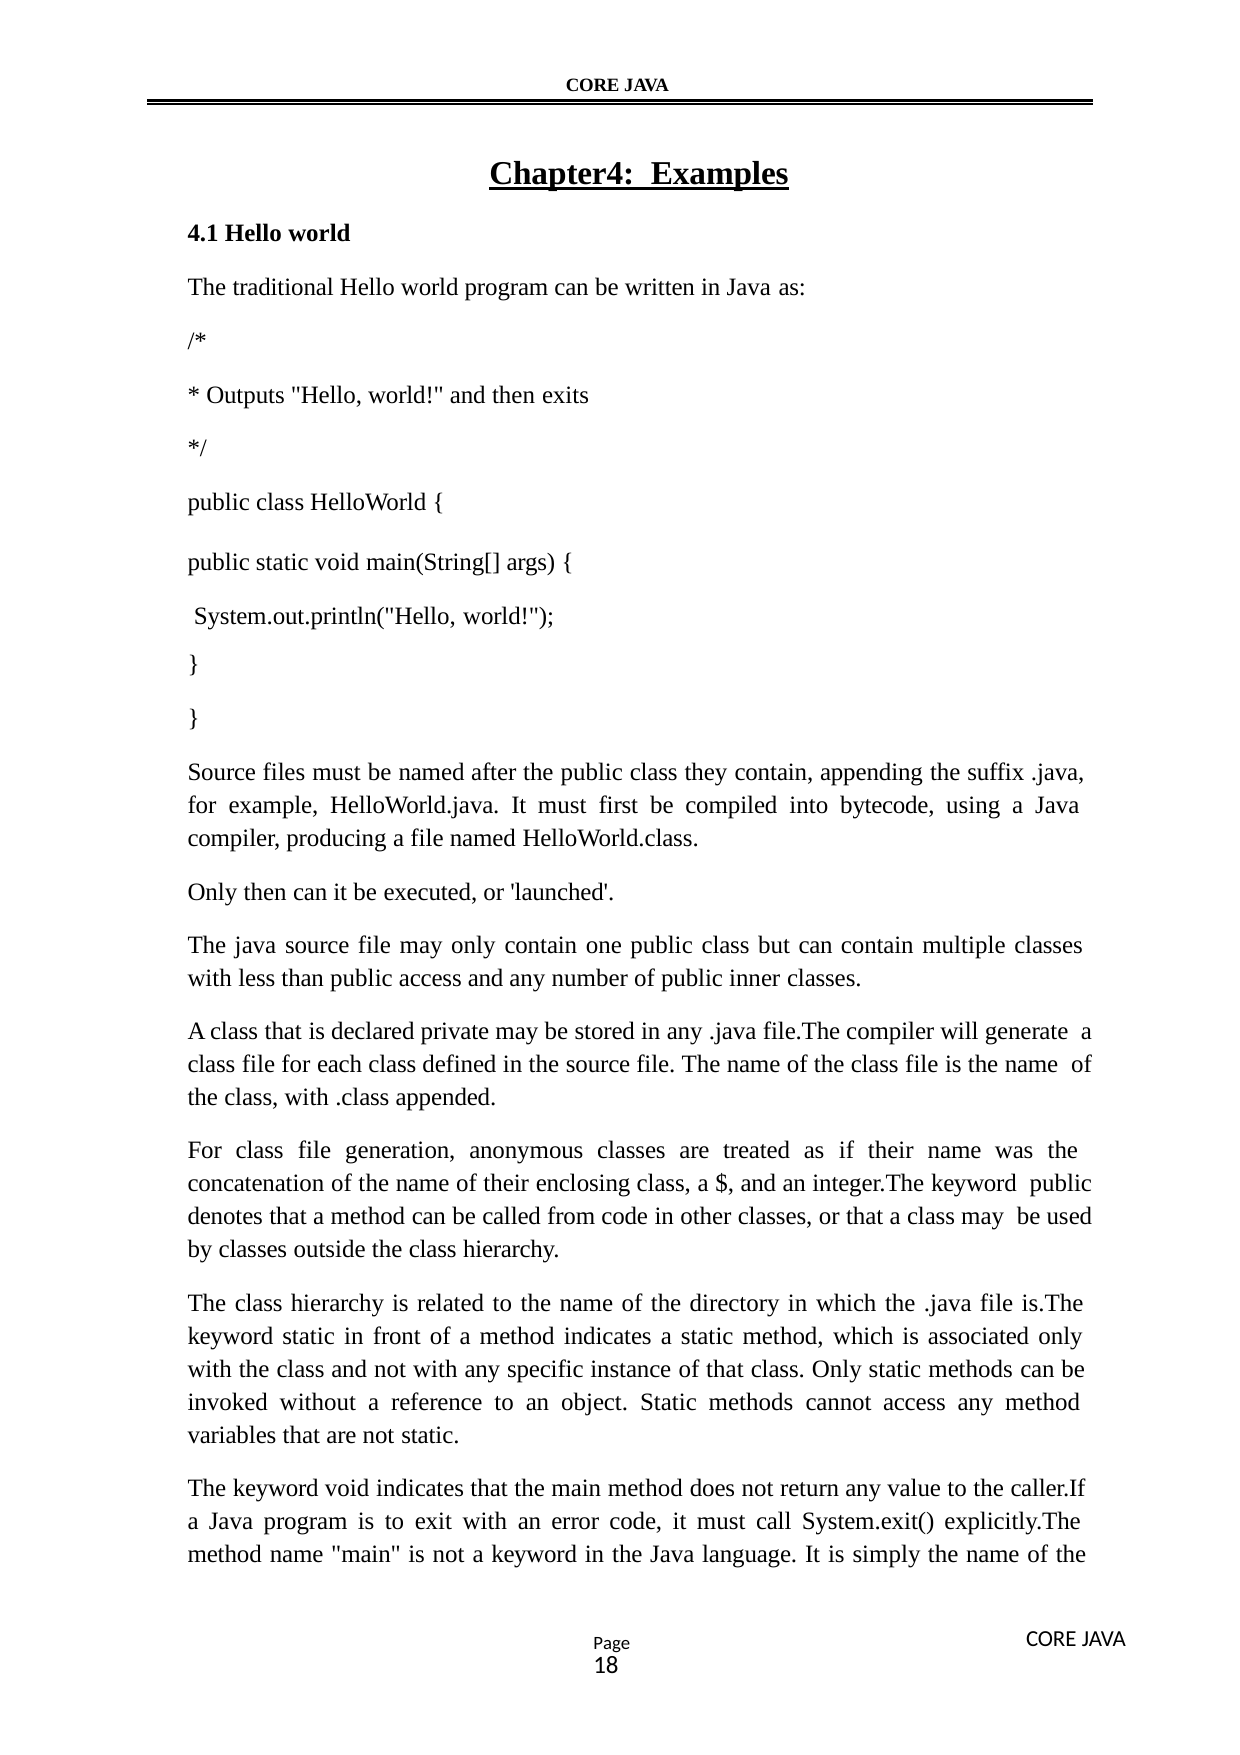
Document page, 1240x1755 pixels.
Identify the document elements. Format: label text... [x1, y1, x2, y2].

text_box CORE JAVA [563, 70, 677, 96]
text_box Chapter4: Examples 4.1 Hello world The traditional Hello world program can be written in Java as: /* * Outputs "Hello, world!" and then exits */ public class HelloWorld { public static void main(String[] args) { System.out.println("Hello, world!"); } } Source files must be named after the public class they contain, appending the suffix .java, for example, HelloWorld.java. It must first be compiled into bytecode, using a Java compiler, producing a file named HelloWorld.class. Only then can it be executed, or 'launched'. The java source file may only contain one public class but can contain multiple classes with less than public access and any number of public inner classes. A class that is declared private may be stored in any .java file.The compiler will generate a class file for each class defined in the source file. The name of the class file is the name of the class, with .class appended. For class file generation, anonymous classes are treated as if their name was the concatenation of the name of their enclosing class, a $, and an integer.The keyword public denotes that a method can be called from code in other classes, or that a class may be used by classes outside the class hierarchy. The class hierarchy is related to the name of the directory in which the .java file is.The keyword static in front of a method indicates a static method, which is associated only with the class and not with any specific instance of that class. Only static methods can be invoked without a reference to an object. Static methods cannot access any method variables that are not static. The keyword void indicates that the main method does not return any value to the caller.If a Java program is to exit with an error code, it must call System.exit() explicitly.The method name "main" is not a keyword in the Java language. It is simply the name of the [185, 149, 1093, 1568]
slide_number CORE JAVA [1023, 1626, 1132, 1755]
slide_number Page18 [591, 1627, 652, 1755]
